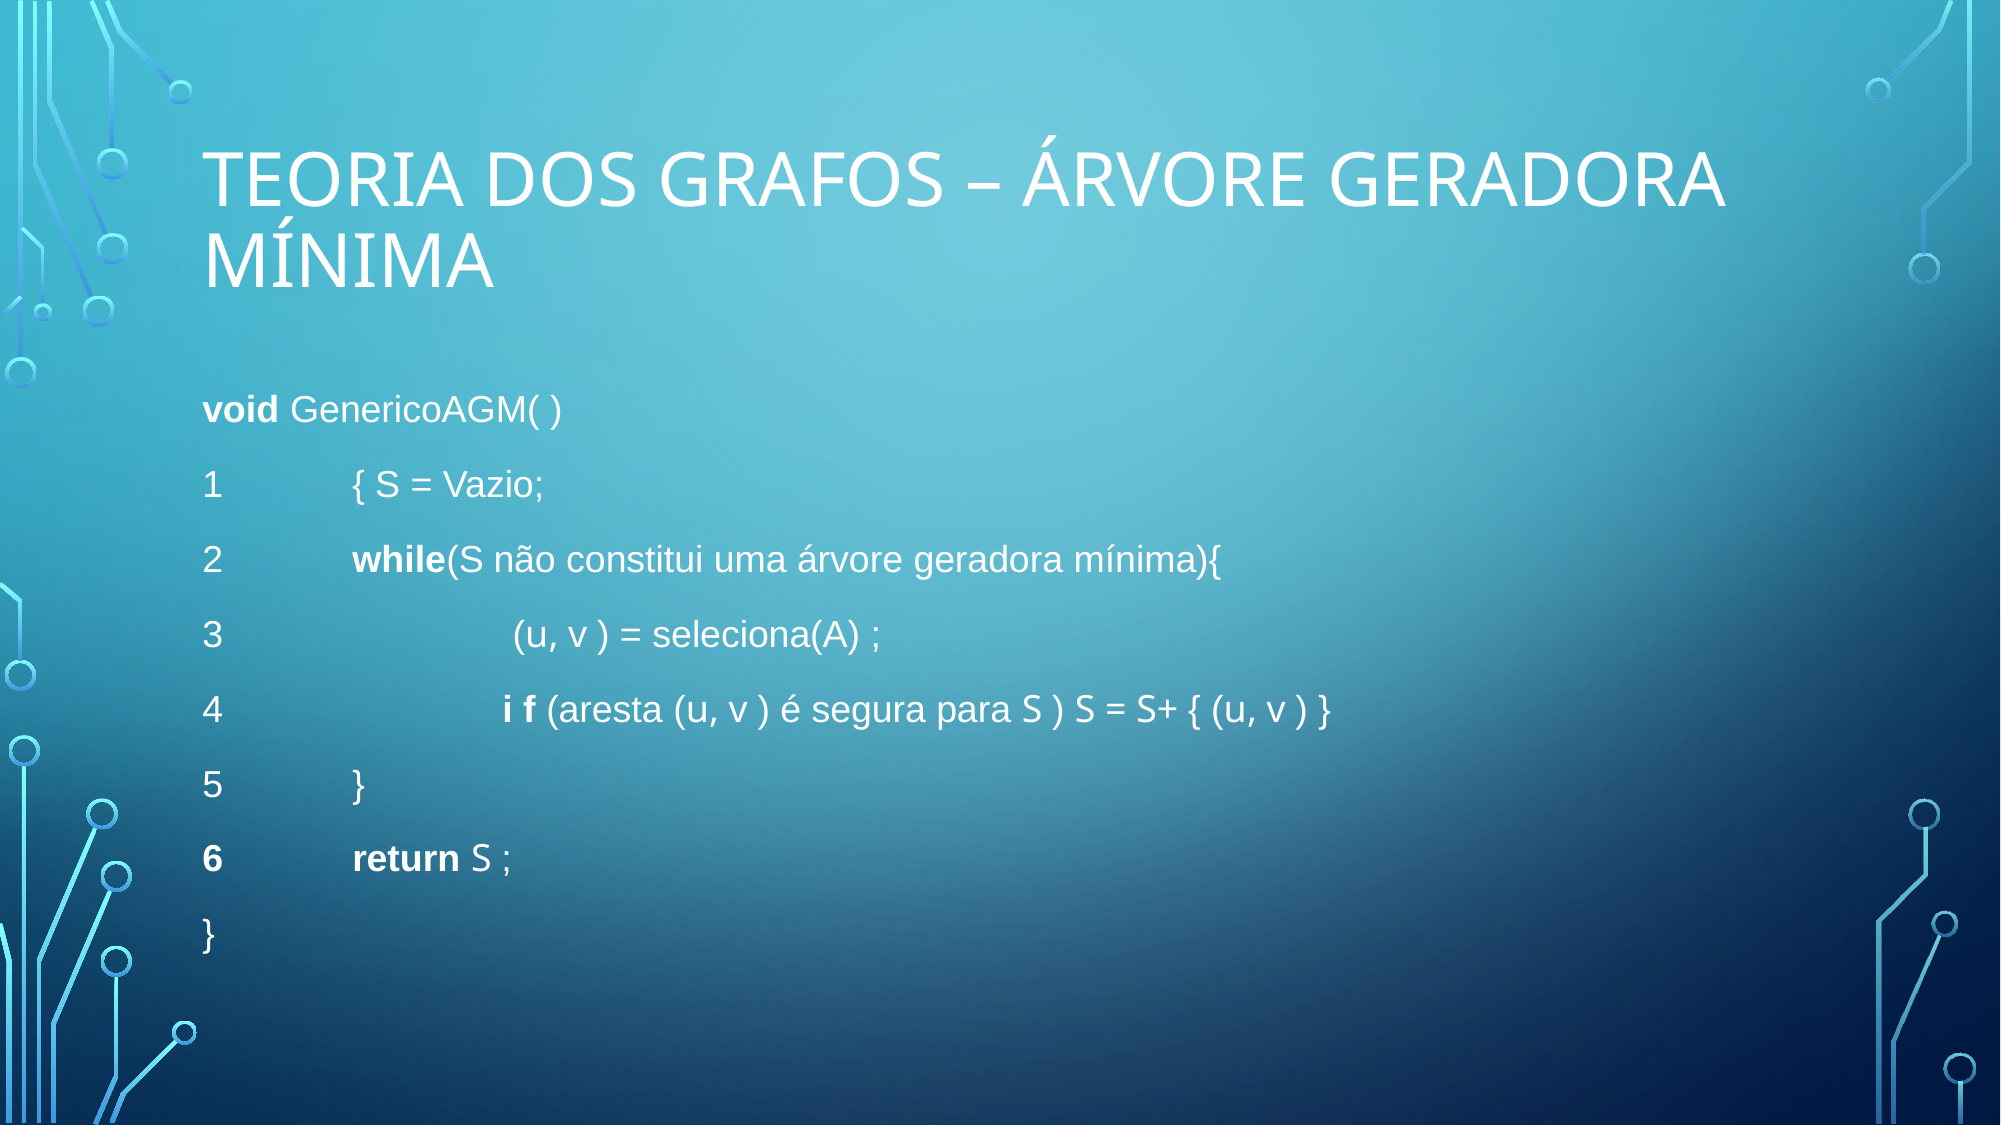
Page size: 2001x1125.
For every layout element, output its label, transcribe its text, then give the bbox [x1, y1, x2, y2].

list void GenericoAGM( ) 1 { S = Vazio; 2 while(S não constitui uma árvore geradora mínima){ 3 (u, v ) = seleciona(A) ; 4 i f (aresta (u, v ) é segura para S ) S = S+ { (u, v ) } 5 } 6 return S ; } [187, 369, 1813, 950]
title Teoria dos Grafos – Árvore Geradora Mínima [187, 101, 1813, 344]
